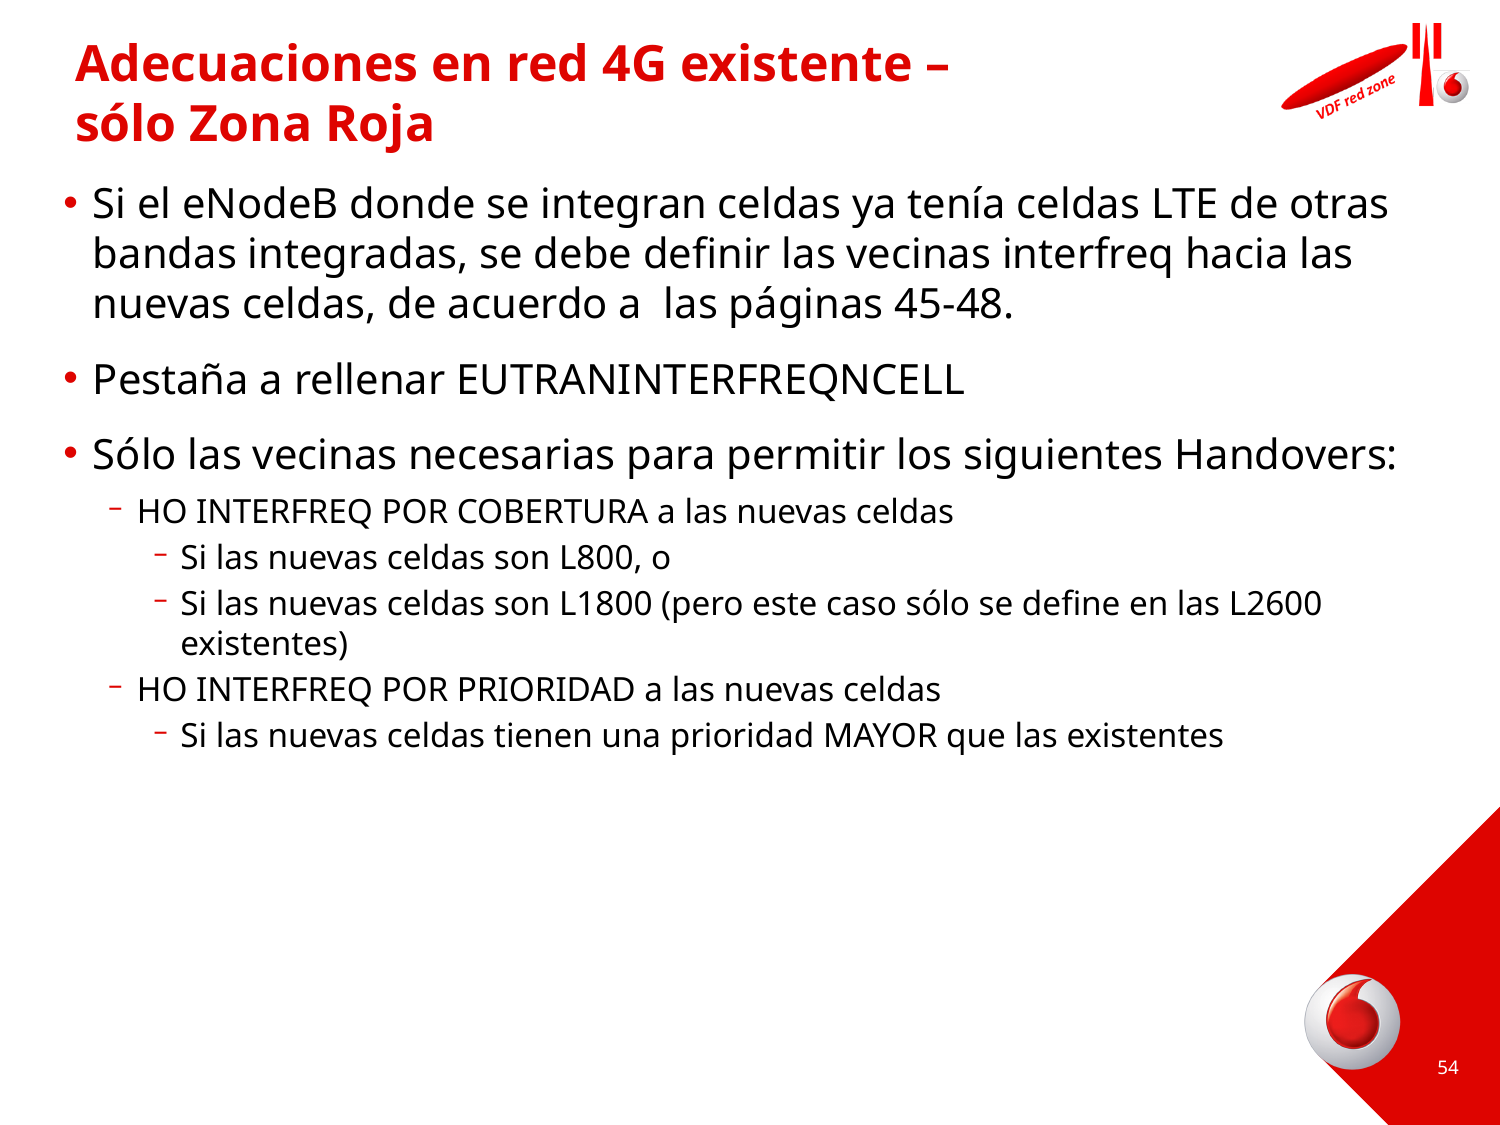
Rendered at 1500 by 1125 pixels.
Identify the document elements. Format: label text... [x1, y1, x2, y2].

picture [1303, 974, 1401, 1038]
picture [1280, 23, 1470, 137]
title Adecuaciones en red 4G existente – sólo Zona Roja [75, 31, 1282, 177]
slide_number 54 [1300, 1038, 1459, 1099]
list Si el eNodeB donde se integran celdas ya tenía celdas LTE de otras bandas integradas, se debe definir las vecinas interfreq hacia las nuevas celdas, de acuerdo a las páginas 45-48. Pestaña a rellenar EUTRANINTERFREQNCELL Sólo las vecinas necesarias para permitir los siguientes Handovers: HO INTERFREQ POR COBERTURA a las nuevas celdas Si las nuevas celdas son L800, o Si las nuevas celdas son L1800 (pero este caso sólo se define en las L2600 existentes) HO INTERFREQ POR PRIORIDAD a las nuevas celdas Si las nuevas celdas tienen una prioridad MAYOR que las existentes [63, 177, 1430, 928]
